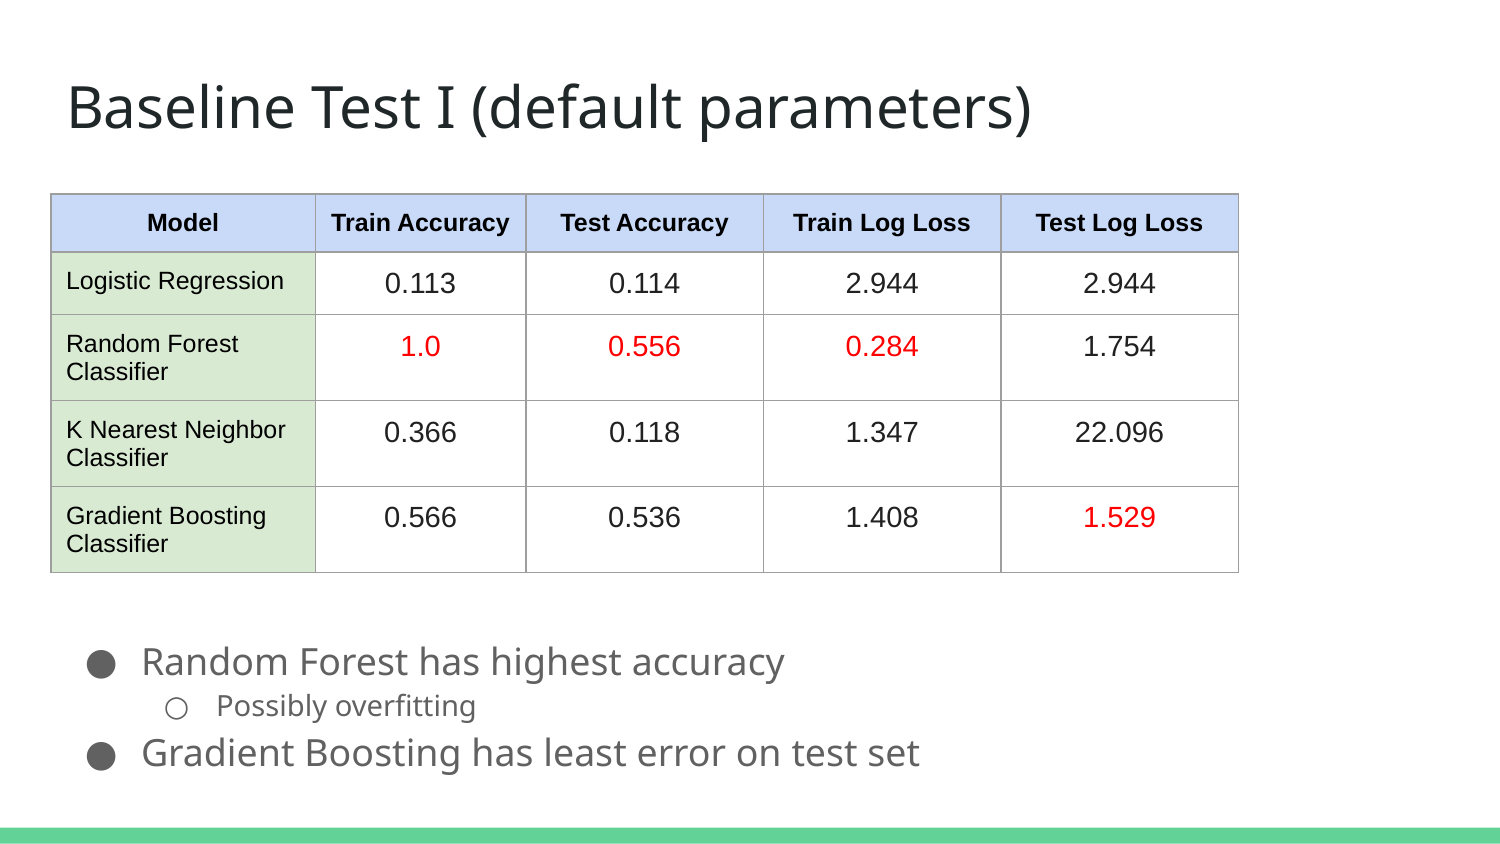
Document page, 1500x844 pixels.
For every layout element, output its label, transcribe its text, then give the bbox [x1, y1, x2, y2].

table_header Test Log Loss [1002, 195, 1238, 251]
table_cell 0.284 [764, 315, 1000, 400]
table_cell Random Forest Classifier [52, 315, 315, 400]
table_cell 2.944 [1002, 253, 1238, 314]
table_header Model [52, 195, 315, 251]
table_cell 1.408 [764, 487, 1000, 572]
table_cell 1.529 [1002, 487, 1238, 572]
table_cell 1.0 [316, 315, 525, 400]
table_cell 0.566 [316, 487, 525, 572]
table_cell 2.944 [764, 253, 1000, 314]
list Random Forest has highest accuracy Possibly overfitting Gradient Boosting has least error on test set [51, 615, 1449, 760]
table_cell 0.366 [316, 401, 525, 486]
table_cell 1.754 [1002, 315, 1238, 400]
table_cell 0.556 [527, 315, 763, 400]
table_cell K Nearest Neighbor Classifier [52, 401, 315, 486]
table_cell 22.096 [1002, 401, 1238, 486]
table_cell 0.536 [527, 487, 763, 572]
table_cell 1.347 [764, 401, 1000, 486]
table_header Test Accuracy [527, 195, 763, 251]
table_cell Gradient Boosting Classifier [52, 487, 315, 572]
table_cell 0.118 [527, 401, 763, 486]
table_cell Logistic Regression [52, 253, 315, 314]
table_cell 0.114 [527, 253, 763, 314]
table_cell 0.113 [316, 253, 525, 314]
table_header Train Log Loss [764, 195, 1000, 251]
title Baseline Test I (default parameters) [51, 54, 1449, 149]
table_header Train Accuracy [316, 195, 525, 251]
